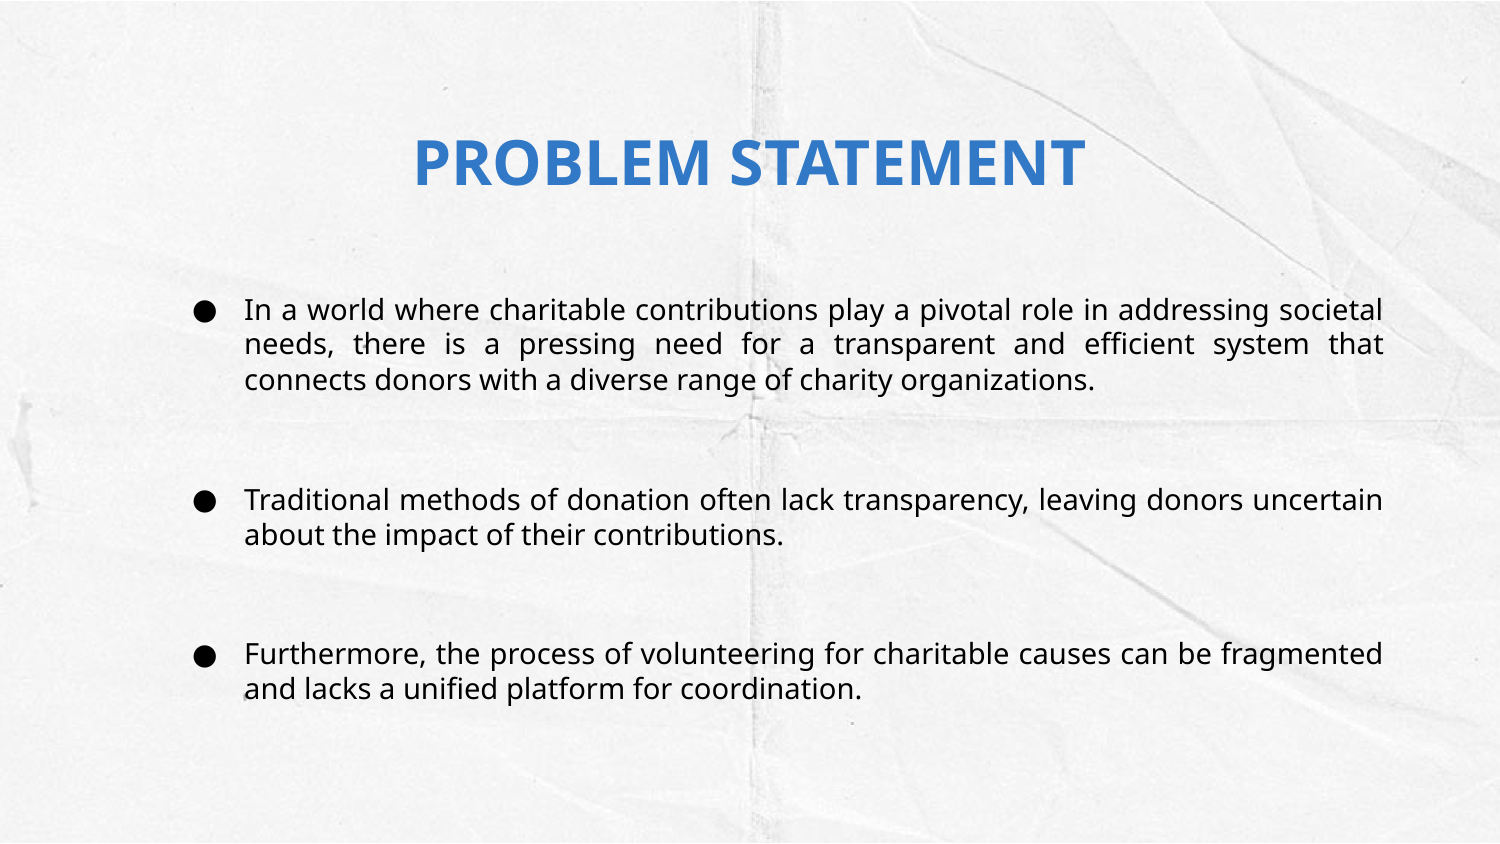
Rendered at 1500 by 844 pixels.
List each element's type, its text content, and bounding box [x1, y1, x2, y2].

title PROBLEM STATEMENT [324, 130, 1176, 213]
picture [0, 1, 1500, 843]
list In a world where charitable contributions play a pivotal role in addressing societal needs, there is a pressing need for a transparent and efficient system that connects donors with a diverse range of charity organizations. Traditional methods of donation often lack transparency, leaving donors uncertain about the impact of their contributions. Furthermore, the process of volunteering for charitable causes can be fragmented and lacks a unified platform for coordination. [154, 275, 1400, 765]
